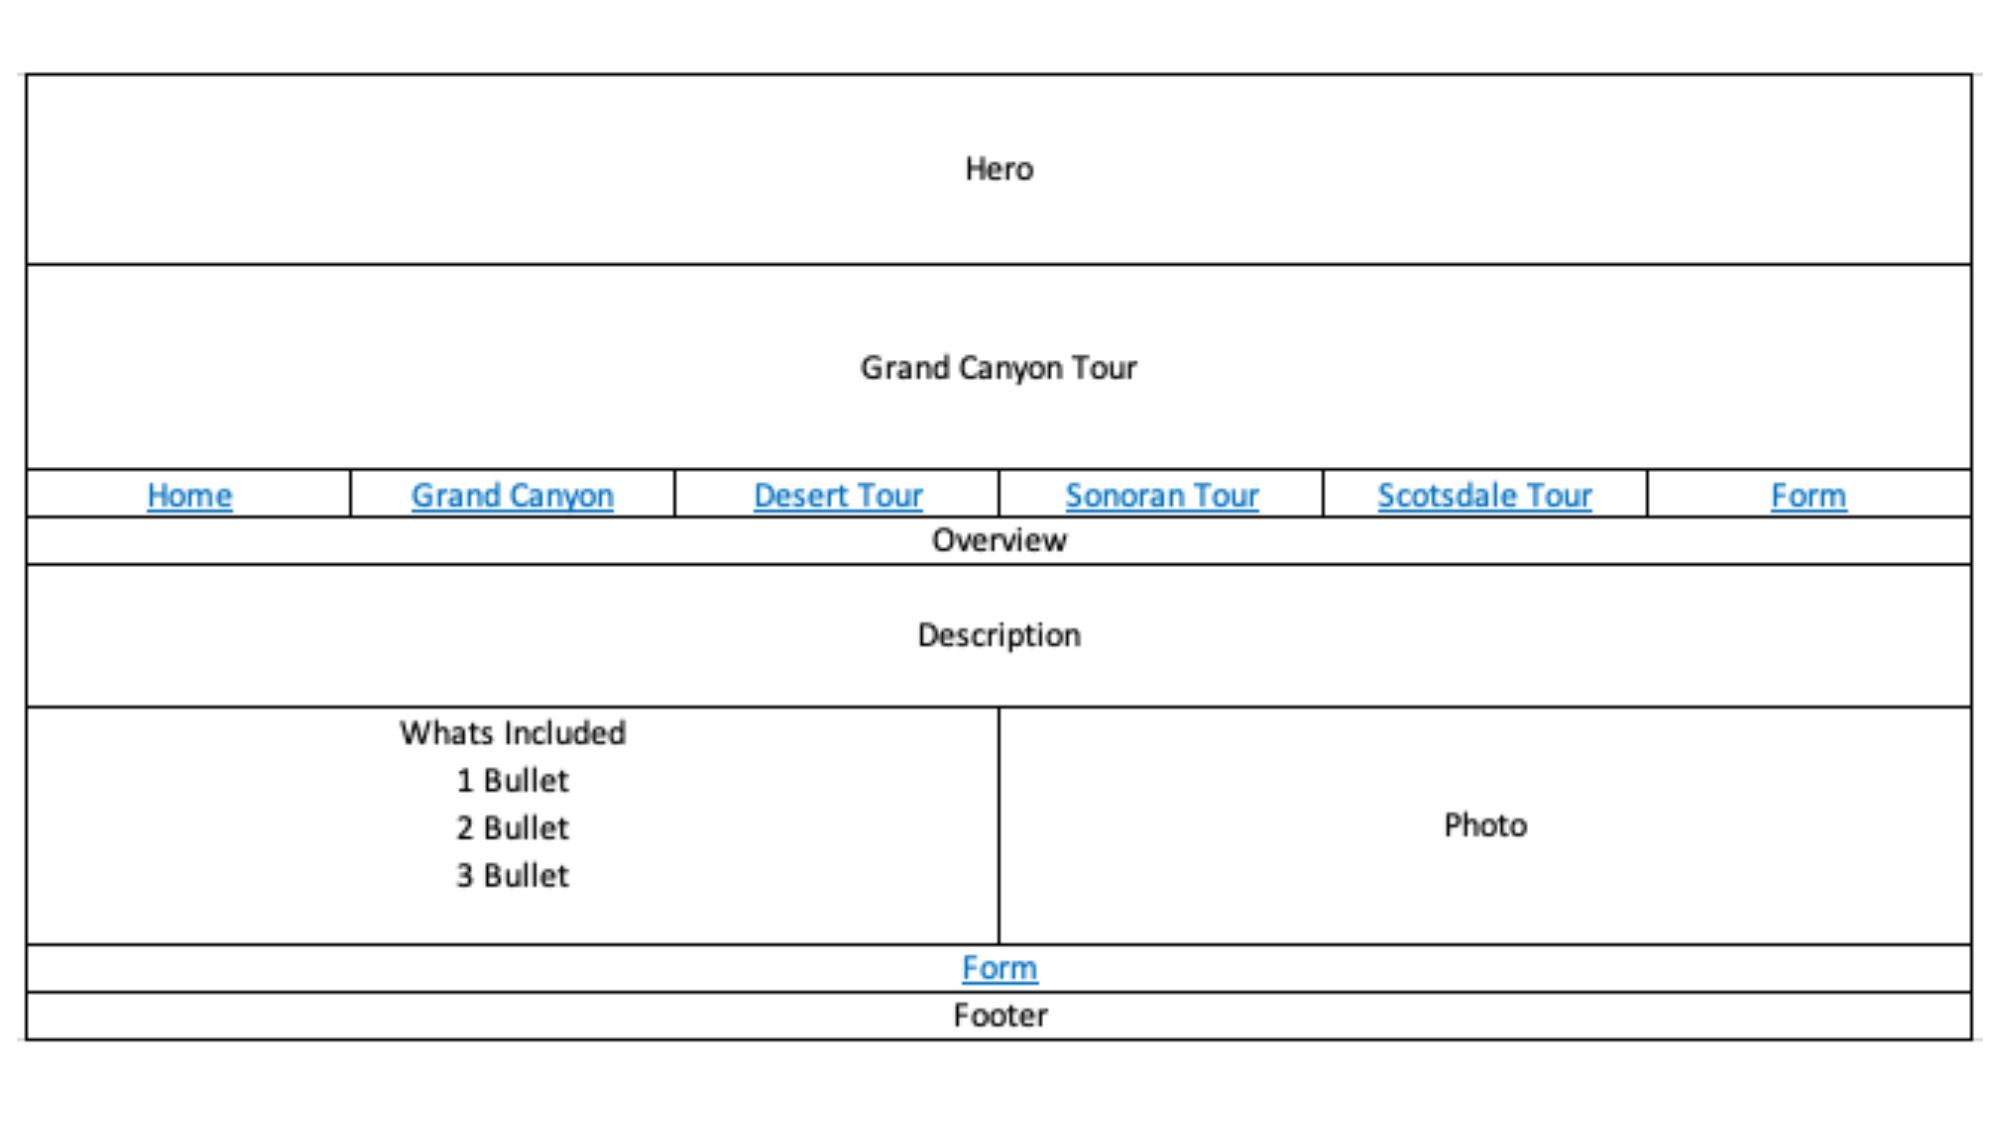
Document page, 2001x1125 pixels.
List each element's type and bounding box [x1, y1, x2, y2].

picture [17, 62, 1983, 1063]
